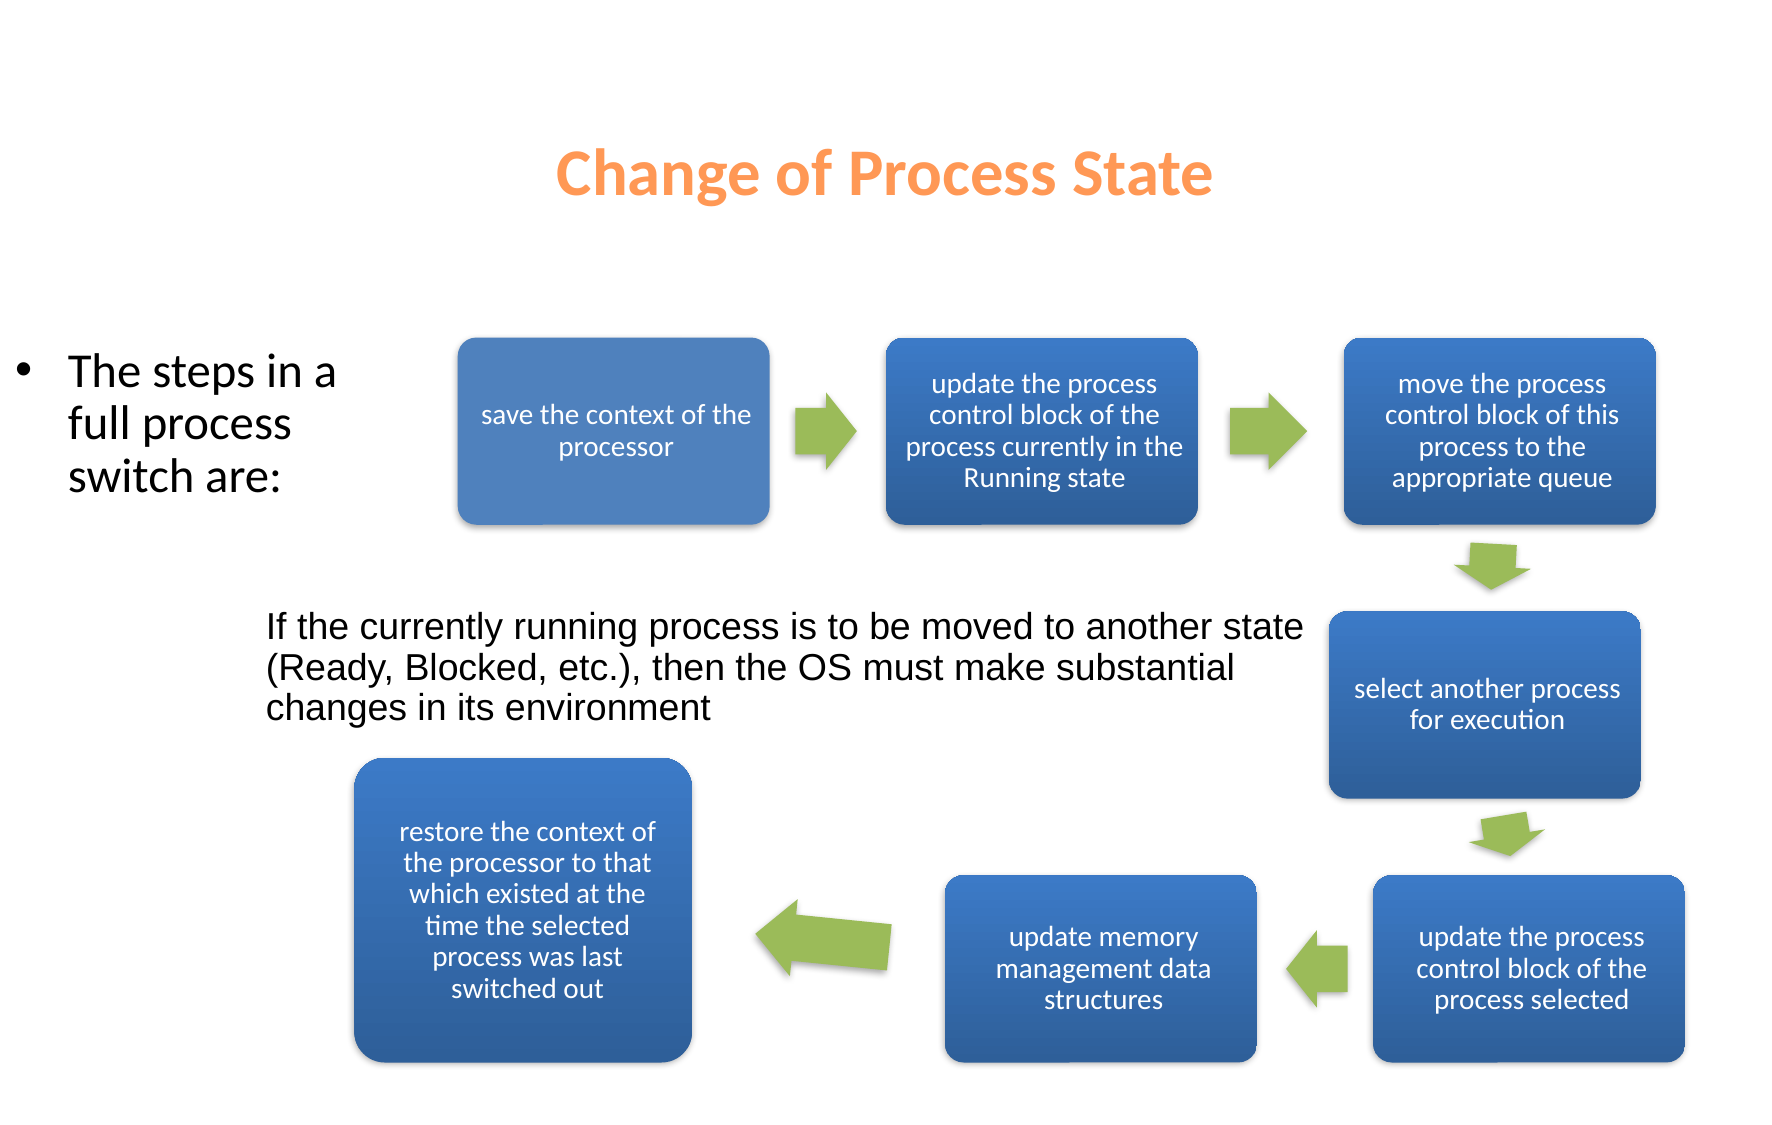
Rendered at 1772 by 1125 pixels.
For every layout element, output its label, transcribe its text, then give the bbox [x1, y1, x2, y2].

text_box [250, 337, 1772, 1063]
title Change of Process State [127, 74, 1644, 263]
list The steps in a full process switch are: [0, 337, 249, 513]
